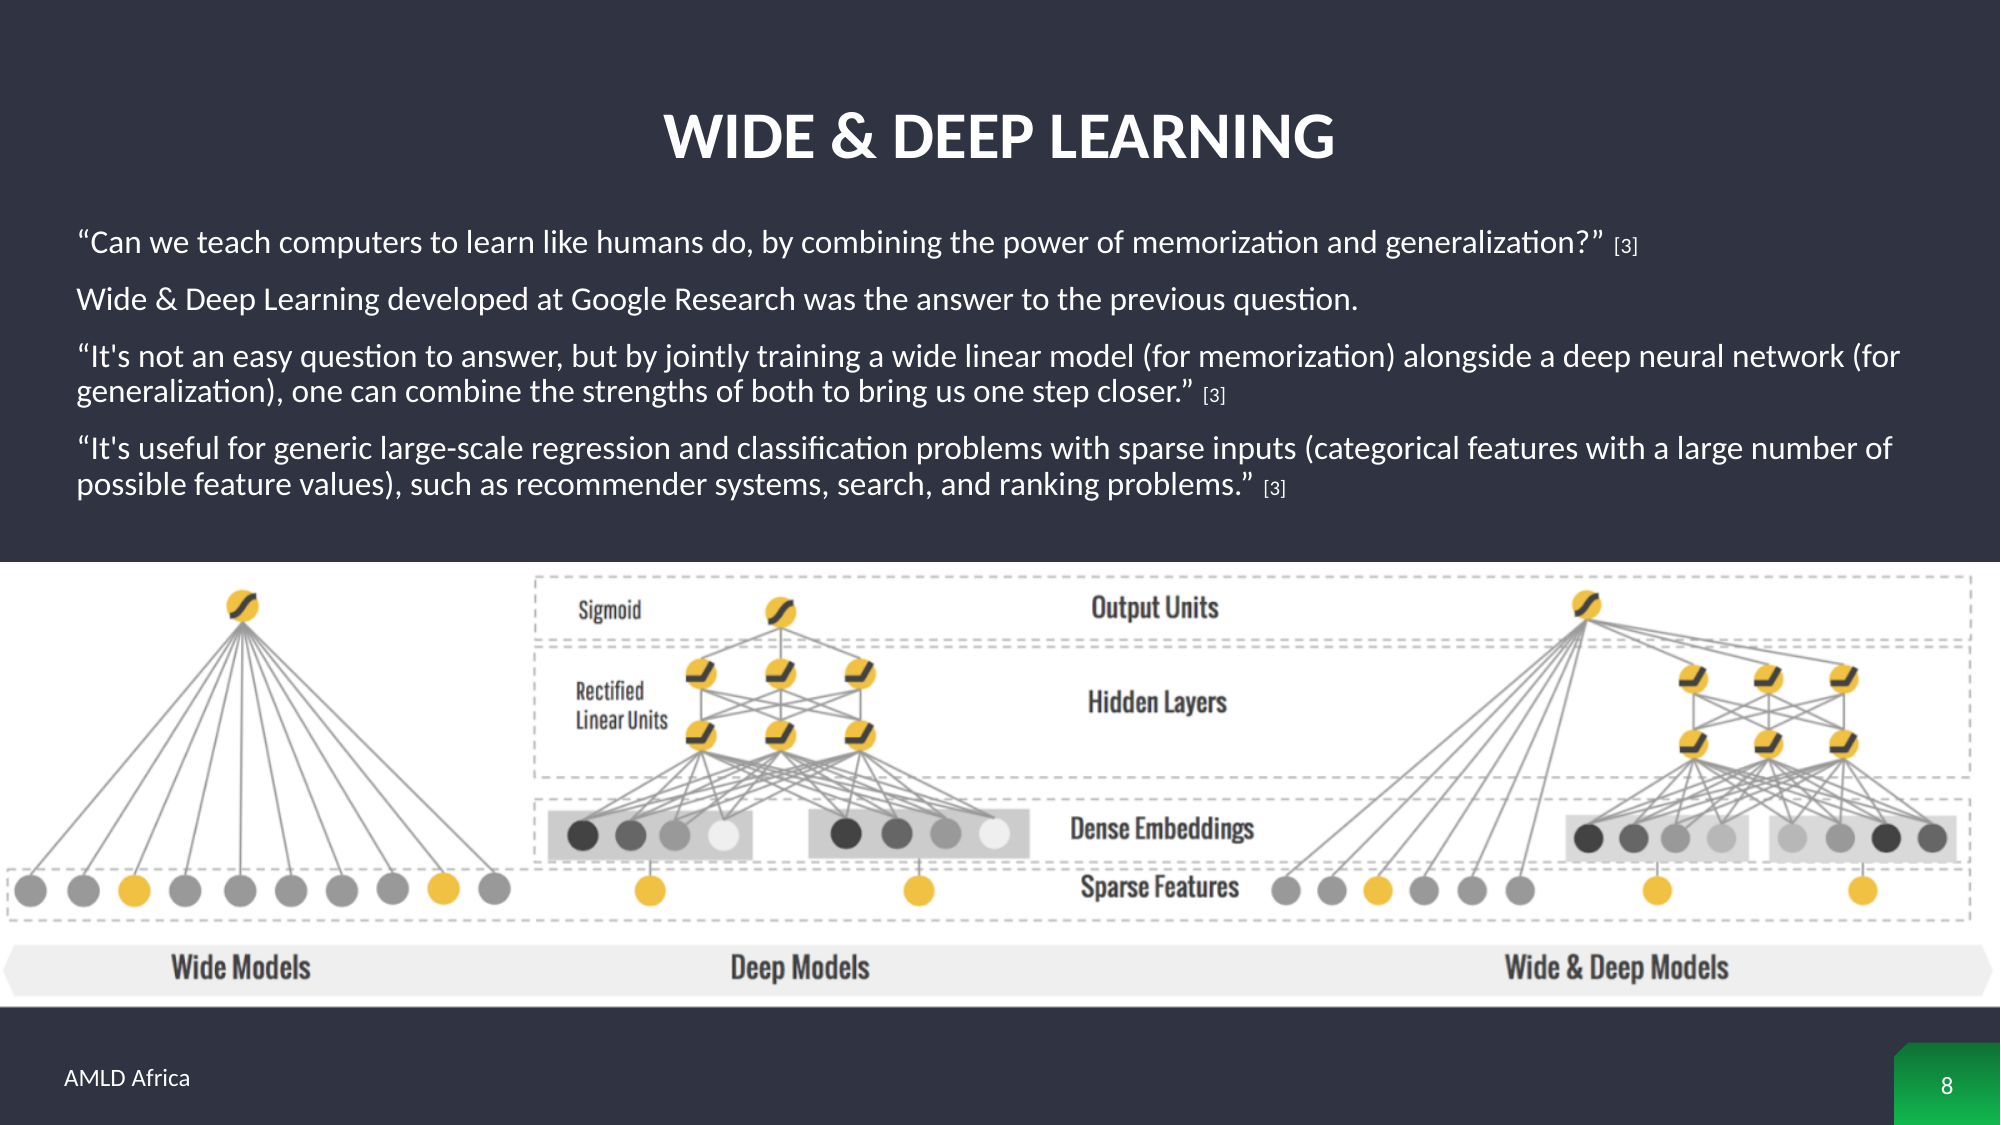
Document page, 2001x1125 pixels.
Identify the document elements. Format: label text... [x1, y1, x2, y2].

picture [0, 562, 2000, 1008]
slide_number 8 [1894, 1050, 2000, 1118]
title Wide & Deep Learning [97, 39, 1903, 217]
text_box “Can we teach computers to learn like humans do, by combining the power of memorization and generalization?” [3] Wide & Deep Learning developed at Google Research was the answer to the previous question. “It's not an easy question to answer, but by jointly training a wide linear model (for memorization) alongside a deep neural network (for generalization), one can combine the strengths of both to bring us one step closer.” [3] “It's useful for generic large-scale regression and classification problems with sparse inputs (categorical features with a large number of possible feature values), such as recommender systems, search, and ranking problems.” [3] [61, 217, 2000, 562]
text_box AMLD Africa [49, 1053, 1056, 1099]
